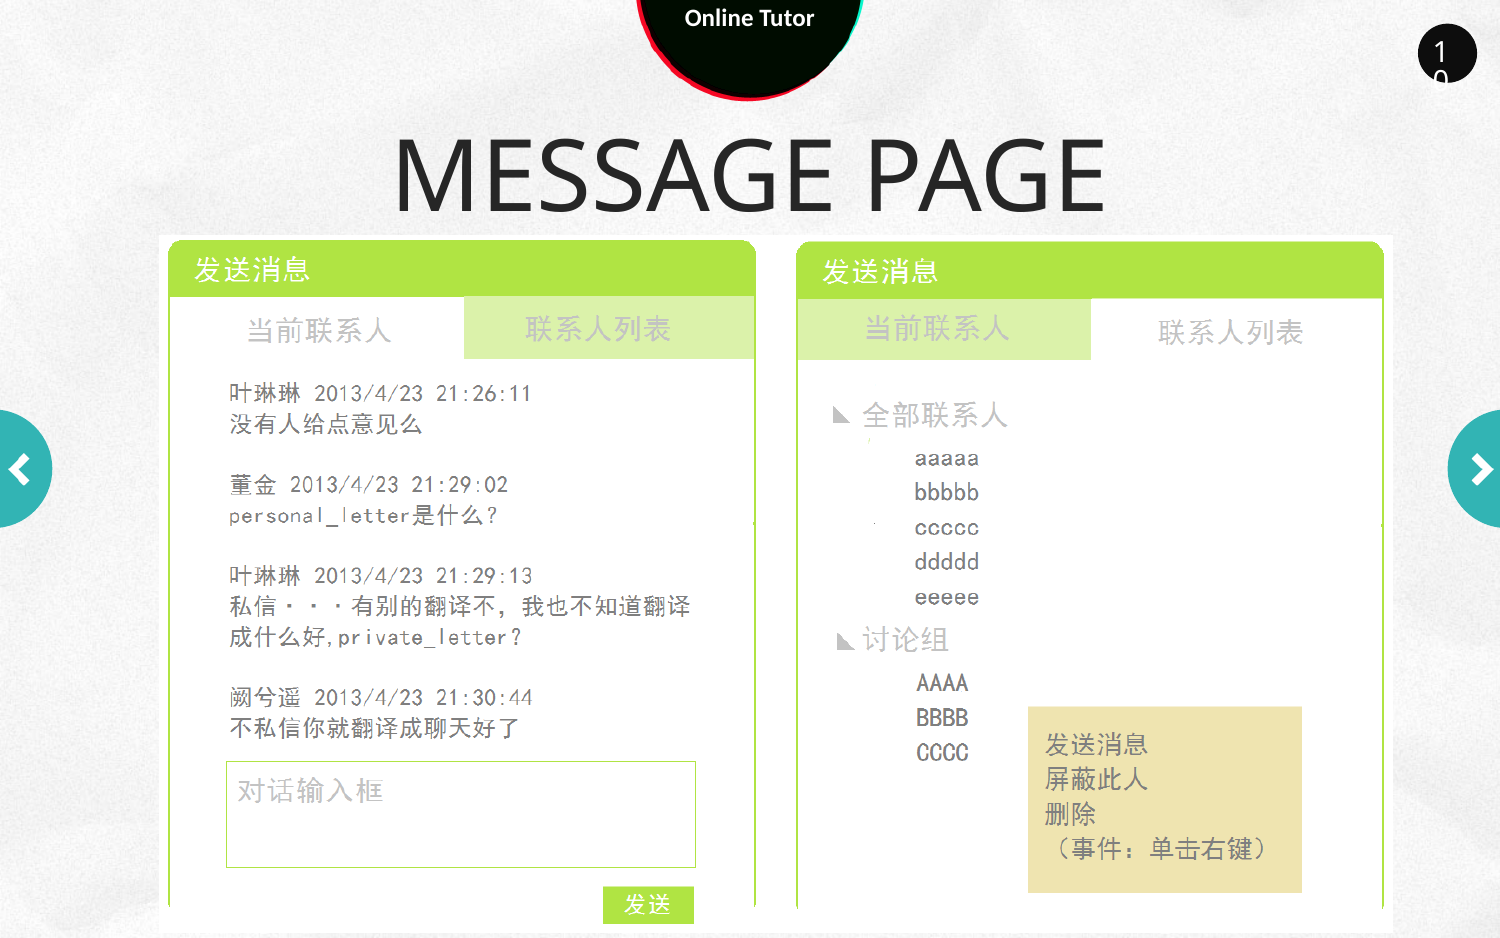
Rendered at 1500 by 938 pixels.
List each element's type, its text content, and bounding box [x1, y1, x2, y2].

slide_number 10 [1417, 23, 1478, 83]
picture [0, 0, 1500, 938]
title MESSAGE PAGE [129, 112, 1370, 232]
